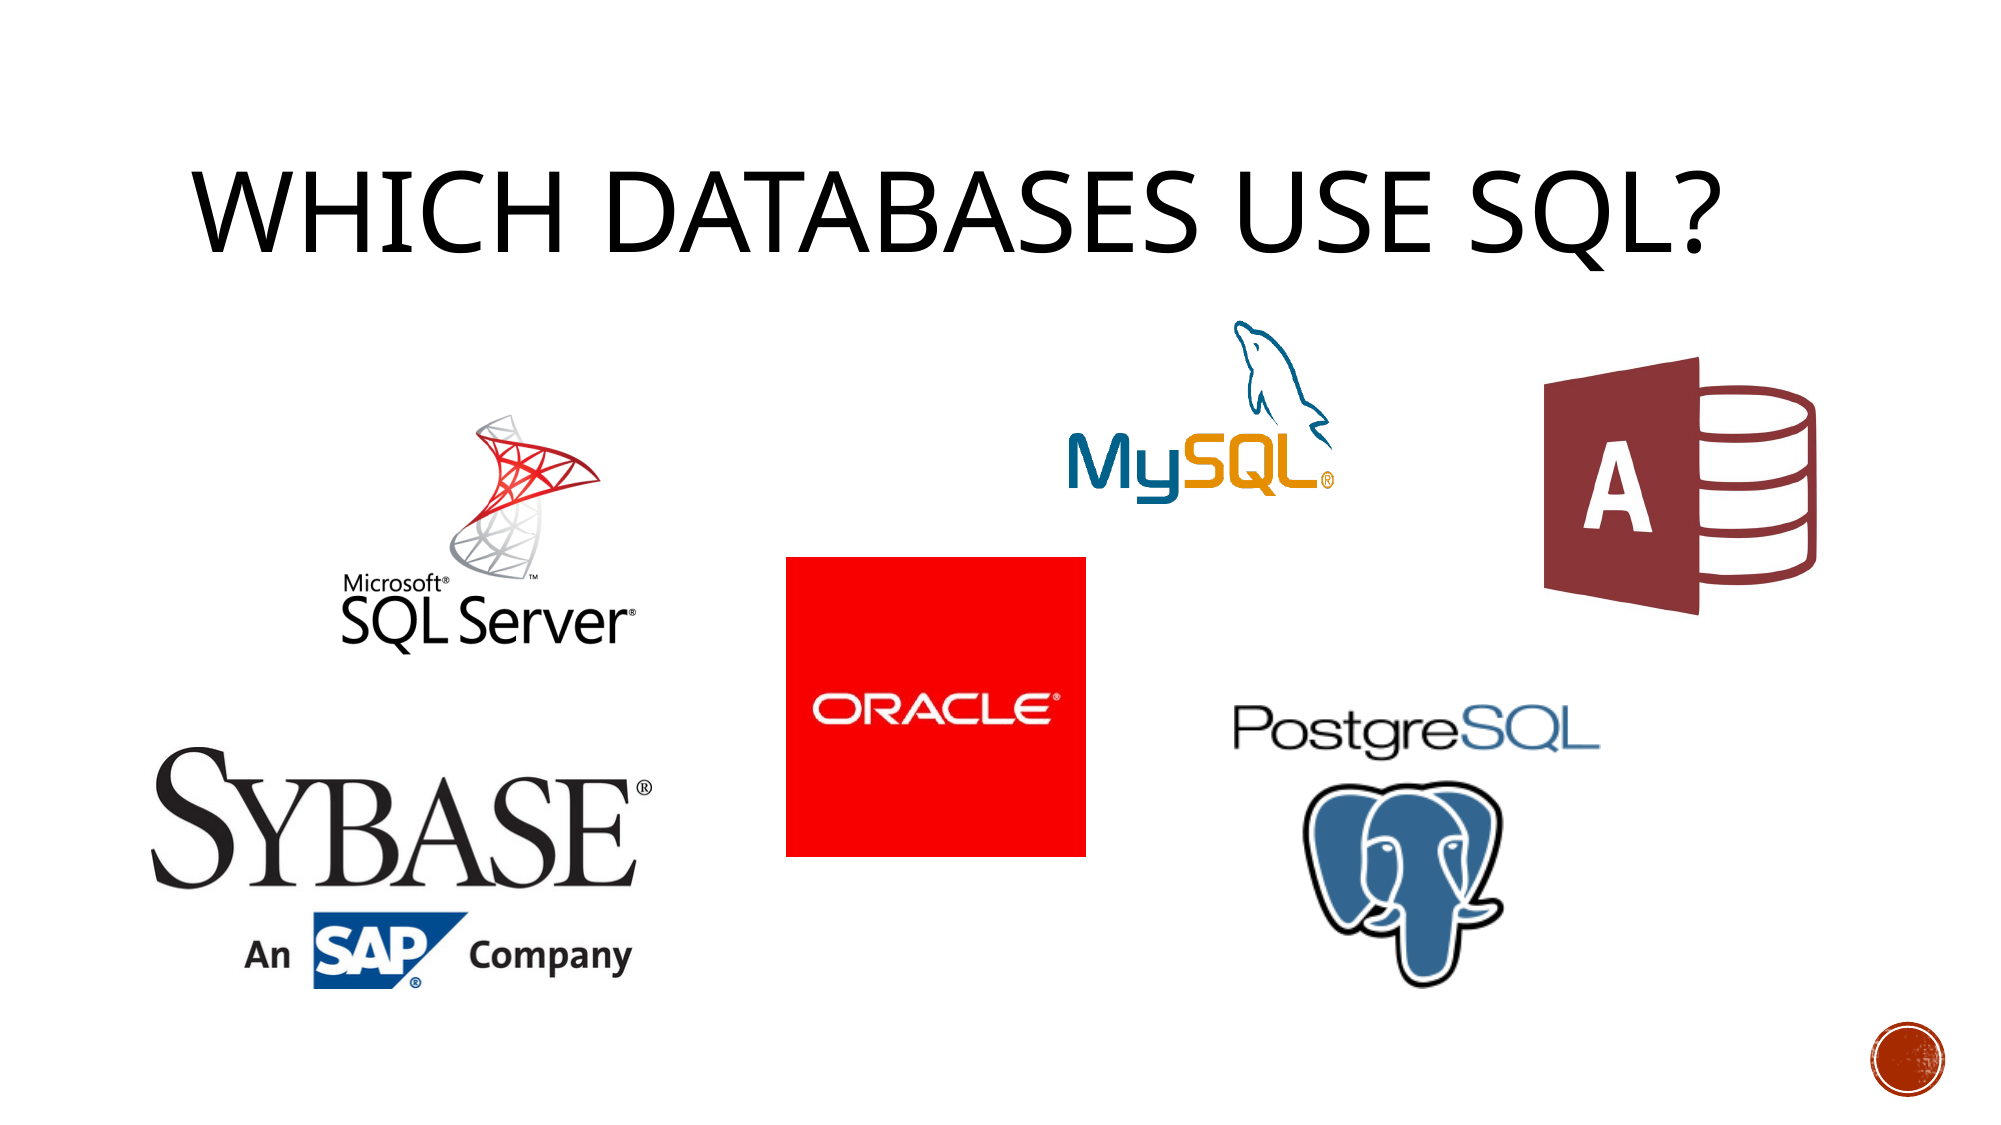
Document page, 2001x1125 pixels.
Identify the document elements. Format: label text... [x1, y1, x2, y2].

picture [1234, 704, 1601, 989]
picture [1500, 347, 1861, 626]
picture [1068, 320, 1334, 504]
title Which databases use SQL? [175, 83, 1826, 348]
picture [786, 557, 1086, 857]
picture [151, 747, 652, 989]
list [343, 415, 636, 654]
